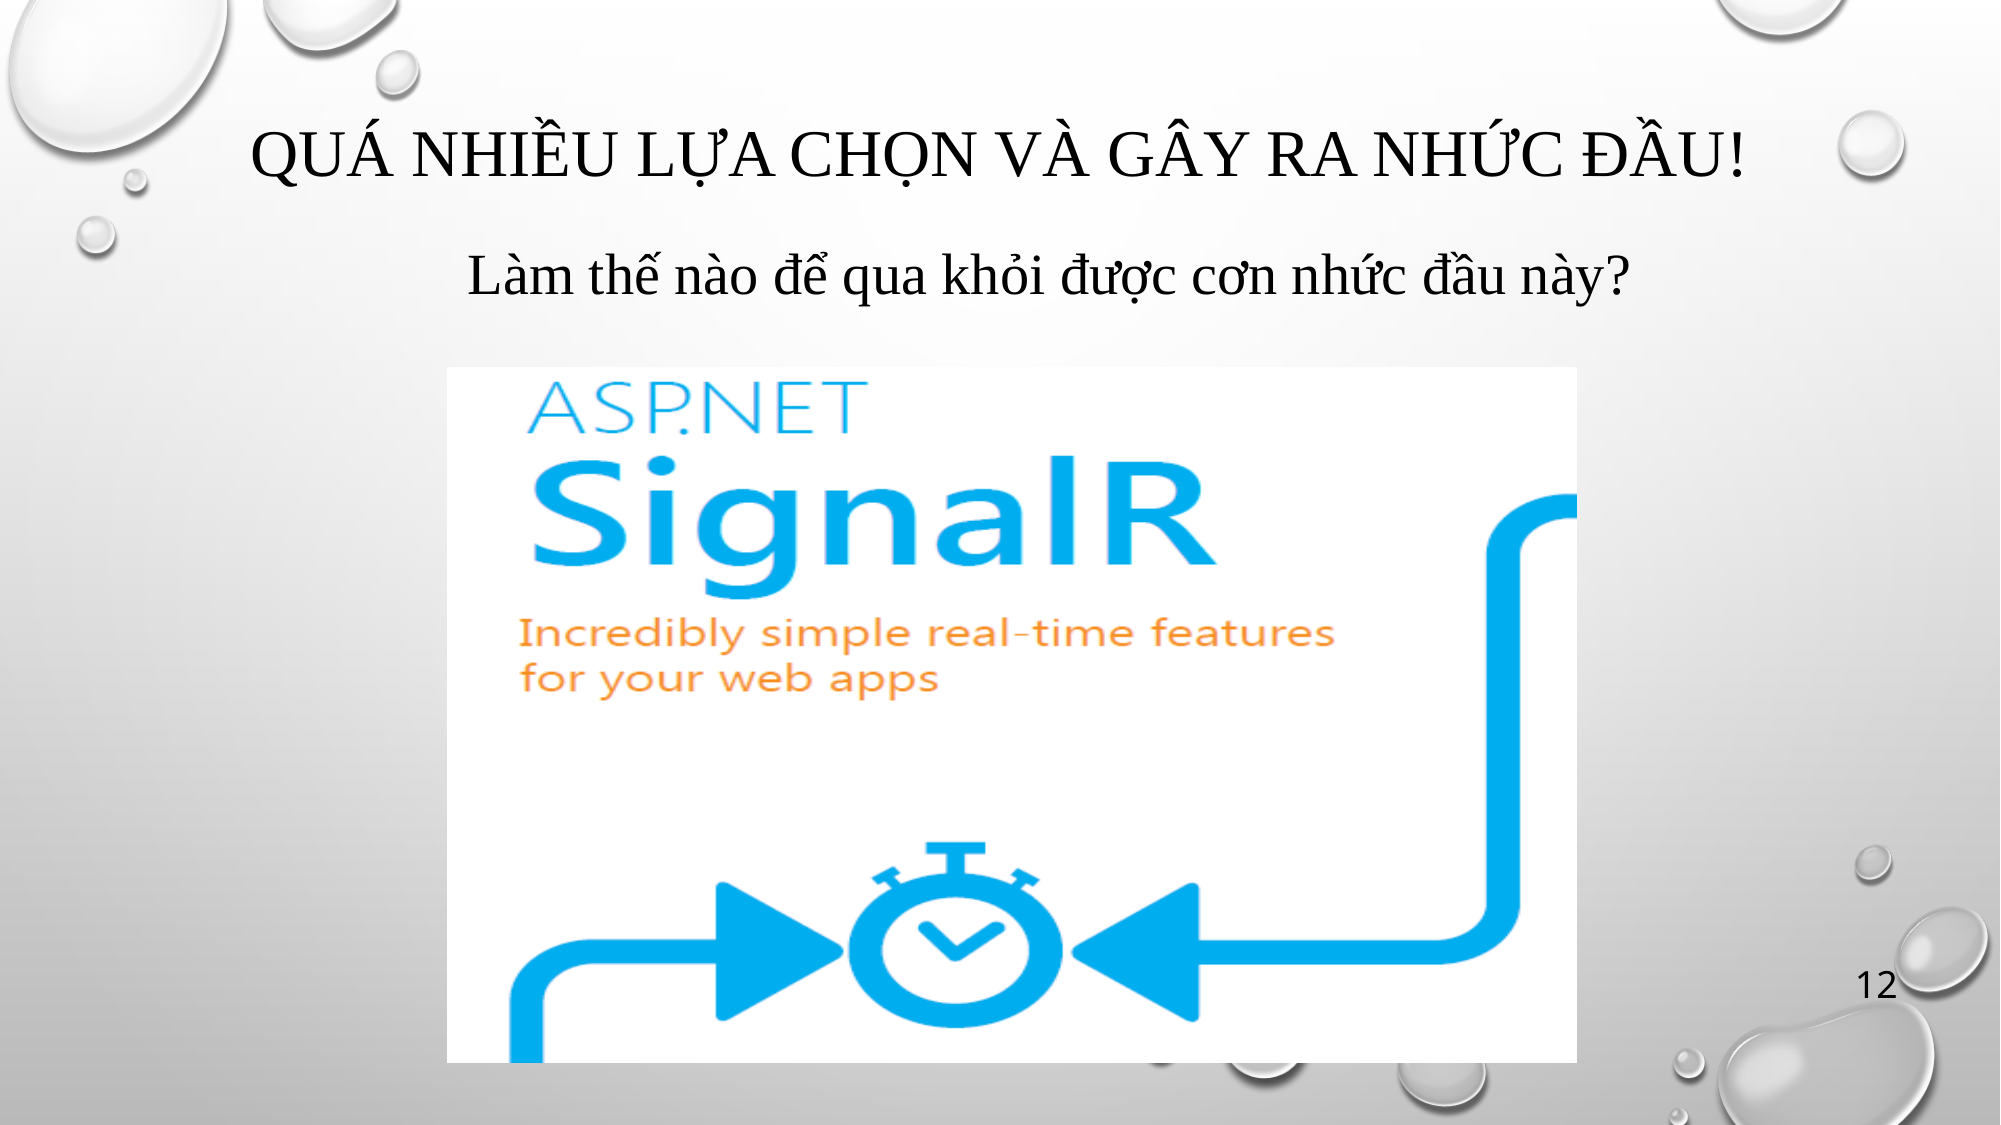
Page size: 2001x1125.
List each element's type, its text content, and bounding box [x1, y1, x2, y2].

slide_number 12 [1787, 956, 1913, 1017]
text_box Làm thế nào để qua khỏi được cơn nhức đầu này? [453, 229, 1647, 314]
picture [0, 0, 2000, 1125]
title Quá nhiều lựa chọn và gây ra nhức đầu! [149, 24, 1851, 287]
